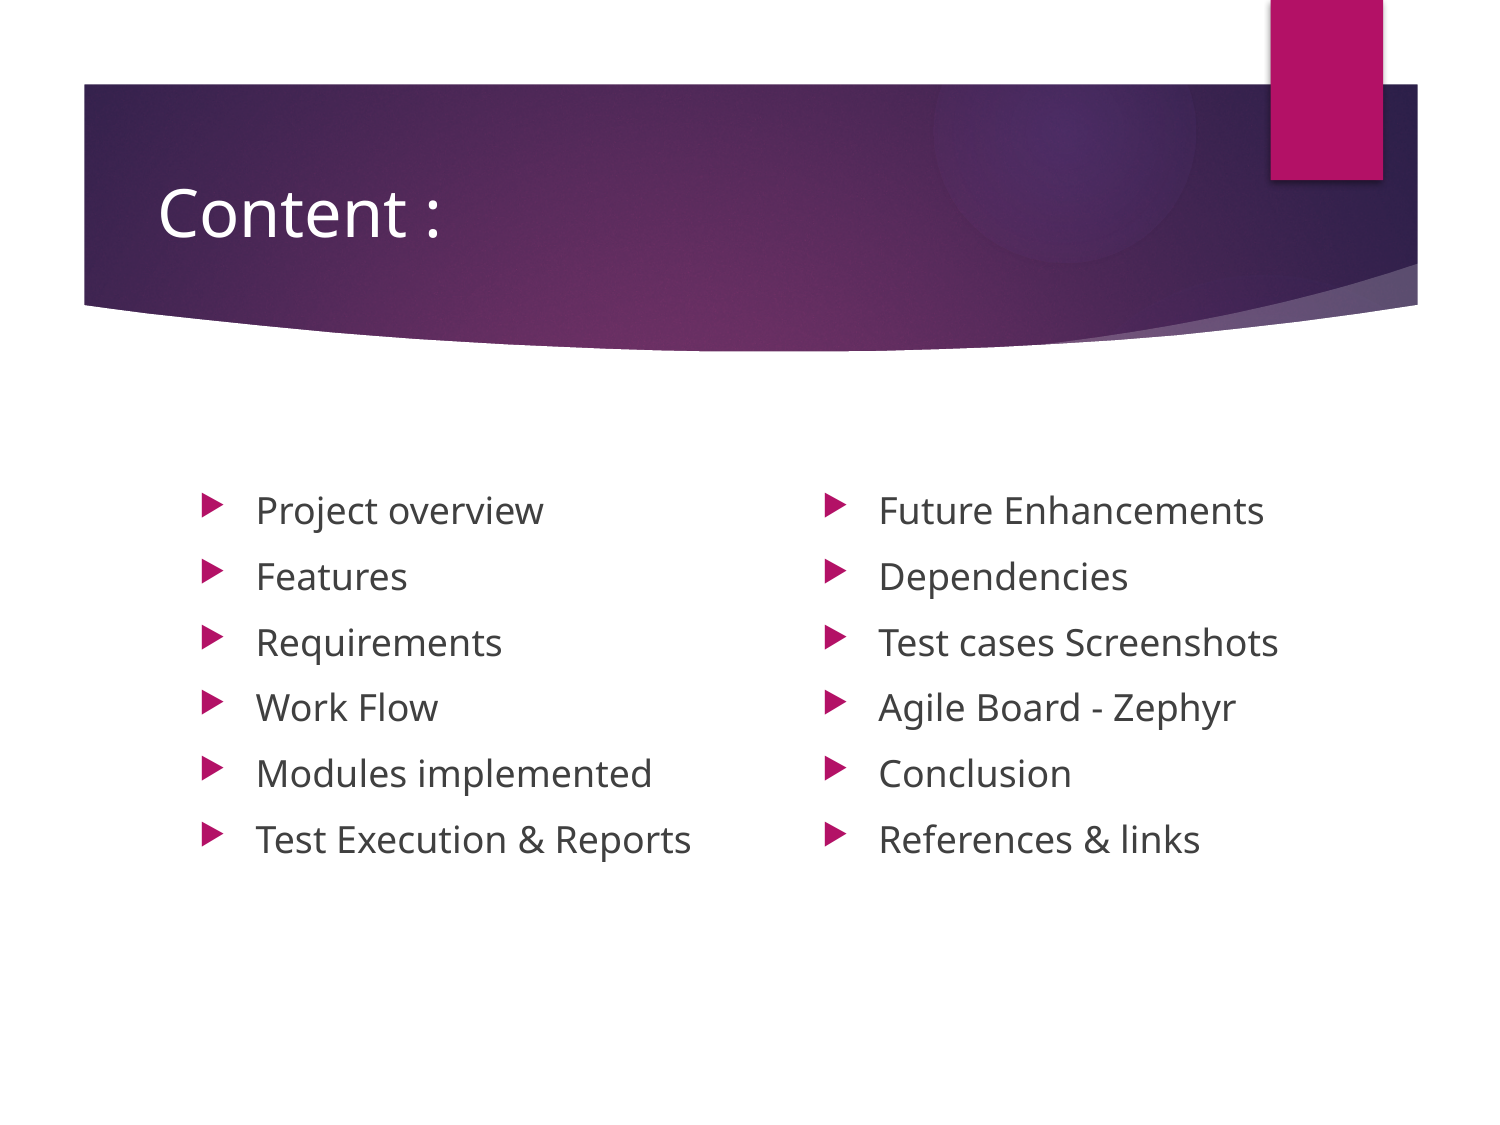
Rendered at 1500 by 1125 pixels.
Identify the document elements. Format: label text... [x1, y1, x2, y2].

list Future Enhancements Dependencies Test cases Screenshots Agile Board - Zephyr Conclusion References & links [807, 479, 1358, 988]
list Project overview Features Requirements Work Flow Modules implemented Test Execution & Reports [184, 479, 762, 988]
title Content : [142, 152, 1183, 269]
